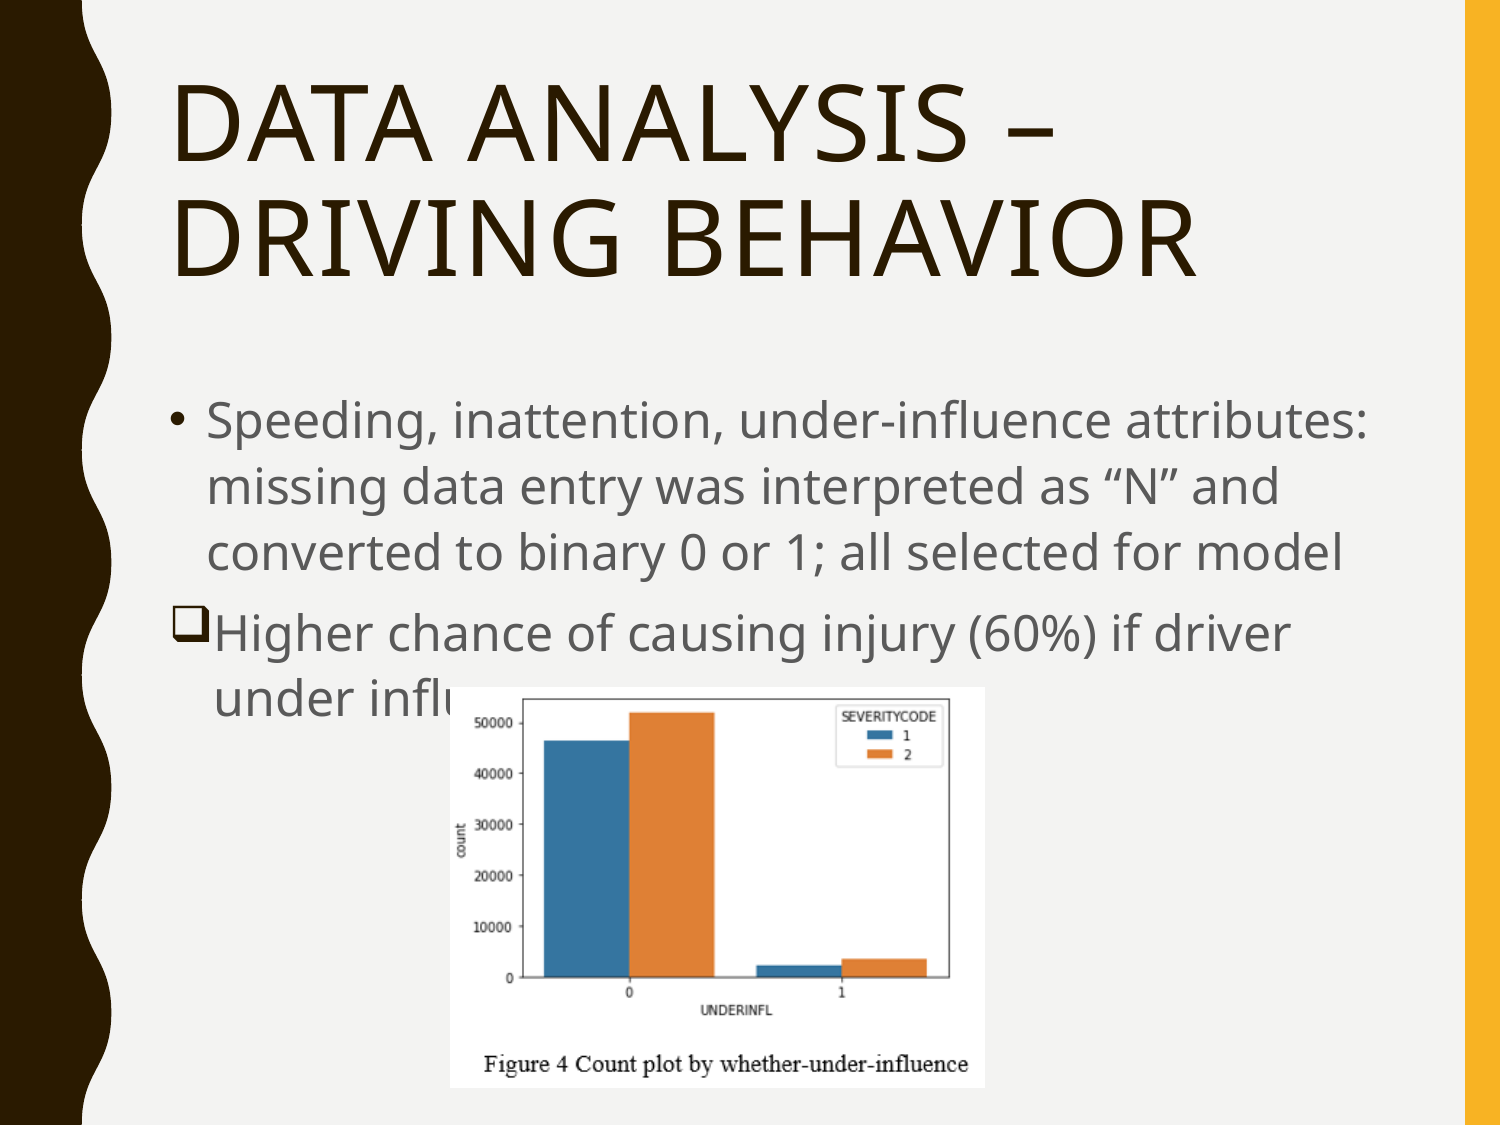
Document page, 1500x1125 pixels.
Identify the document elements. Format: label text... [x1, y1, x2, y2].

picture [449, 687, 985, 1088]
title Data Analysis – Driving Behavior [154, 62, 1407, 308]
list Speeding, inattention, under-influence attributes: missing data entry was interpreted as “N” and converted to binary 0 or 1; all selected for model Higher chance of causing injury (60%) if driver under influence [154, 375, 1407, 965]
